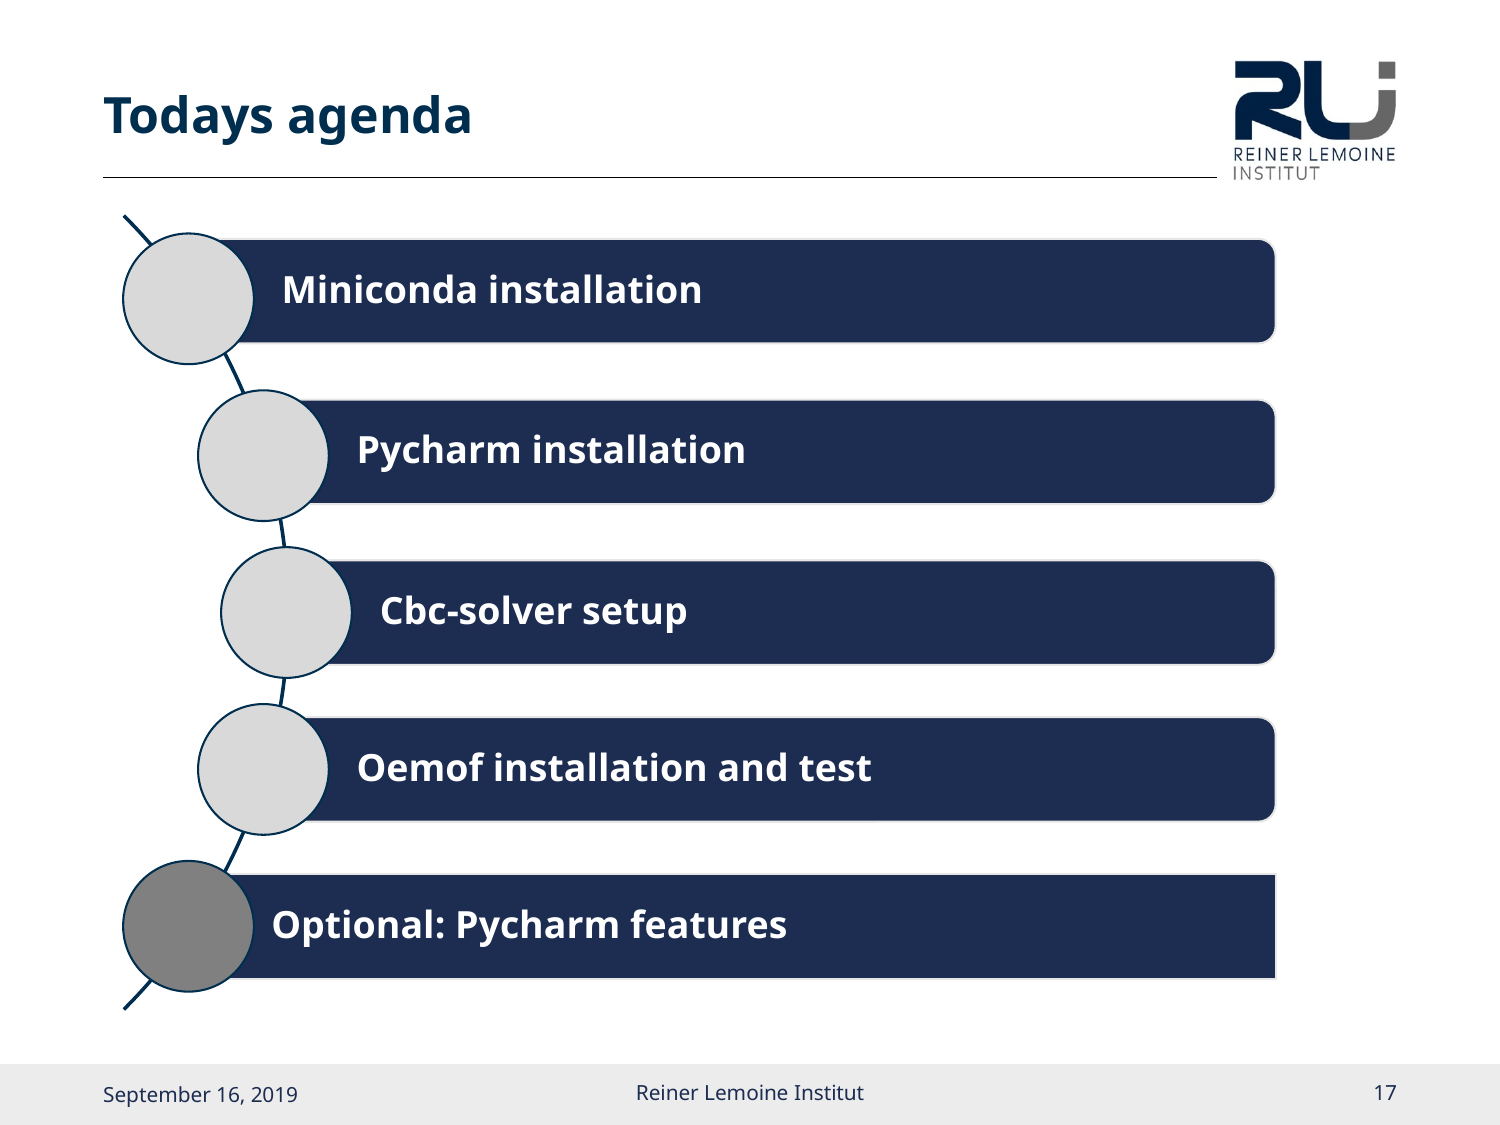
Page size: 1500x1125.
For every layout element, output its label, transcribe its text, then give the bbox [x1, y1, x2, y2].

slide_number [103, 1064, 441, 1124]
picture [1233, 175, 1397, 181]
footer Reiner Lemoine Institut [496, 1064, 1004, 1124]
title Todays agenda [103, 60, 1400, 175]
slide_number 16 [1059, 1064, 1397, 1124]
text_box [109, 194, 1288, 1031]
